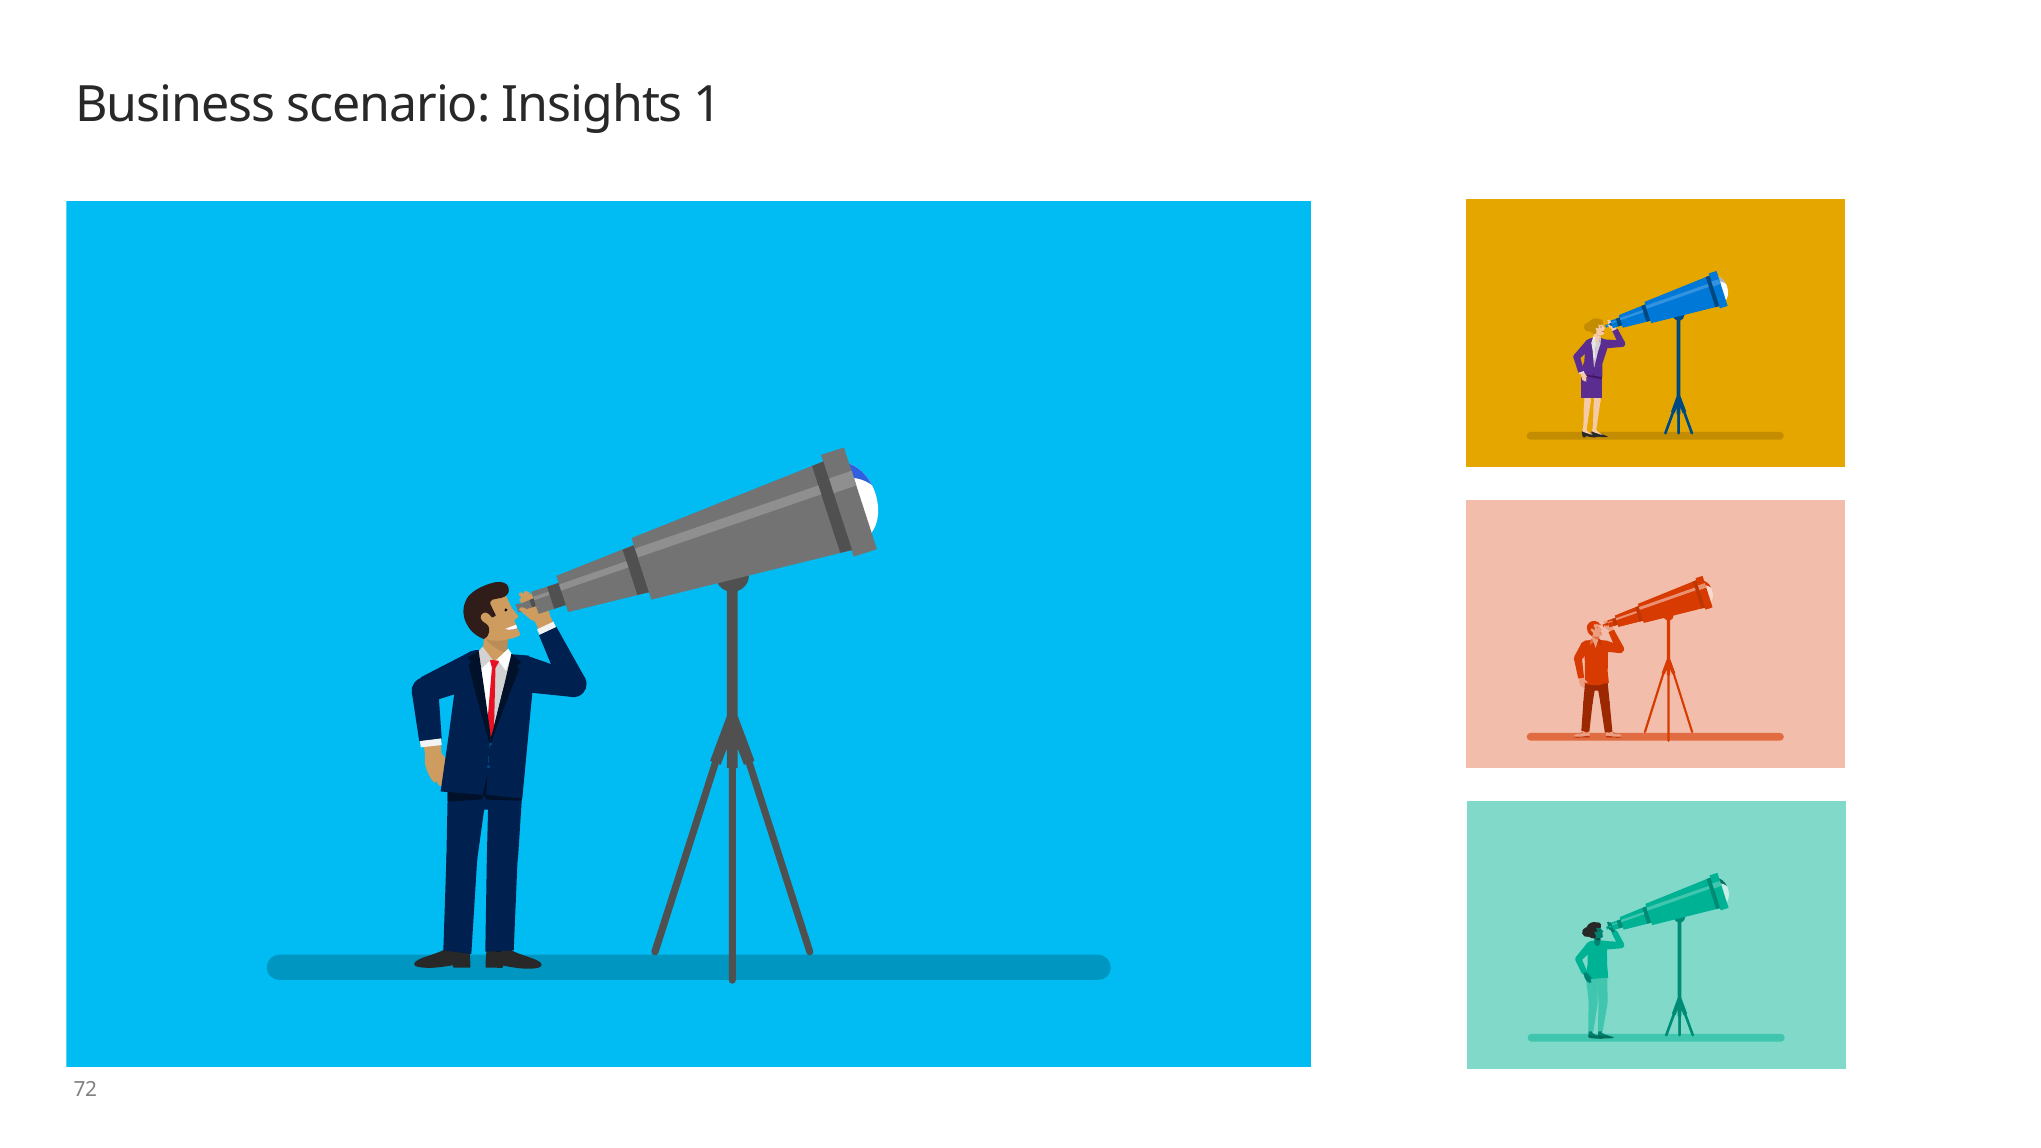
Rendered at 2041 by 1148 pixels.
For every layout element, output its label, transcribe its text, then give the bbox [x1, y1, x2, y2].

picture [413, 449, 878, 983]
title Business scenario: Insights 1 [75, 78, 1966, 199]
picture [1465, 198, 1846, 467]
picture [1466, 800, 1847, 1069]
picture [1465, 499, 1846, 768]
